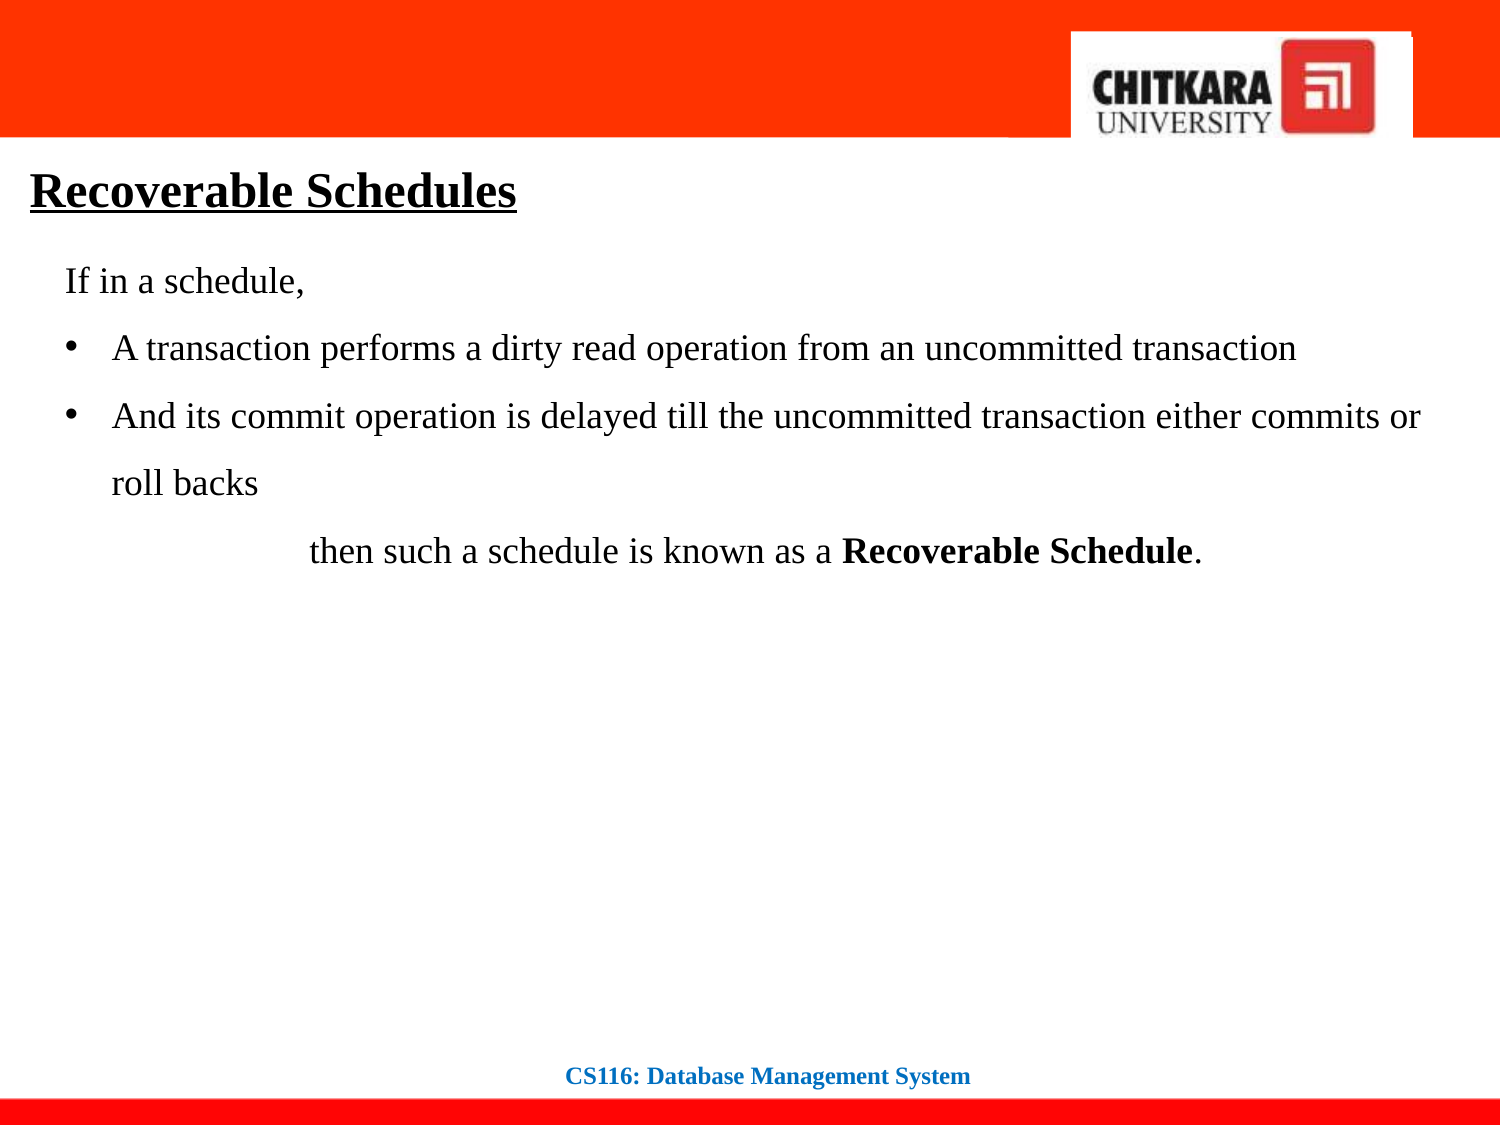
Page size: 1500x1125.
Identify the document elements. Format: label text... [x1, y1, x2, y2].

text_box If in a schedule, A transaction performs a dirty read operation from an uncommitted transaction And its commit operation is delayed till the uncommitted transaction either commits or roll backs then such a schedule is known as a Recoverable Schedule. [49, 225, 1463, 578]
footer CS116: Database Management System [563, 1060, 988, 1075]
picture [0, 1098, 1500, 1125]
text_box Recoverable Schedules [14, 149, 533, 225]
picture [1074, 37, 1390, 138]
